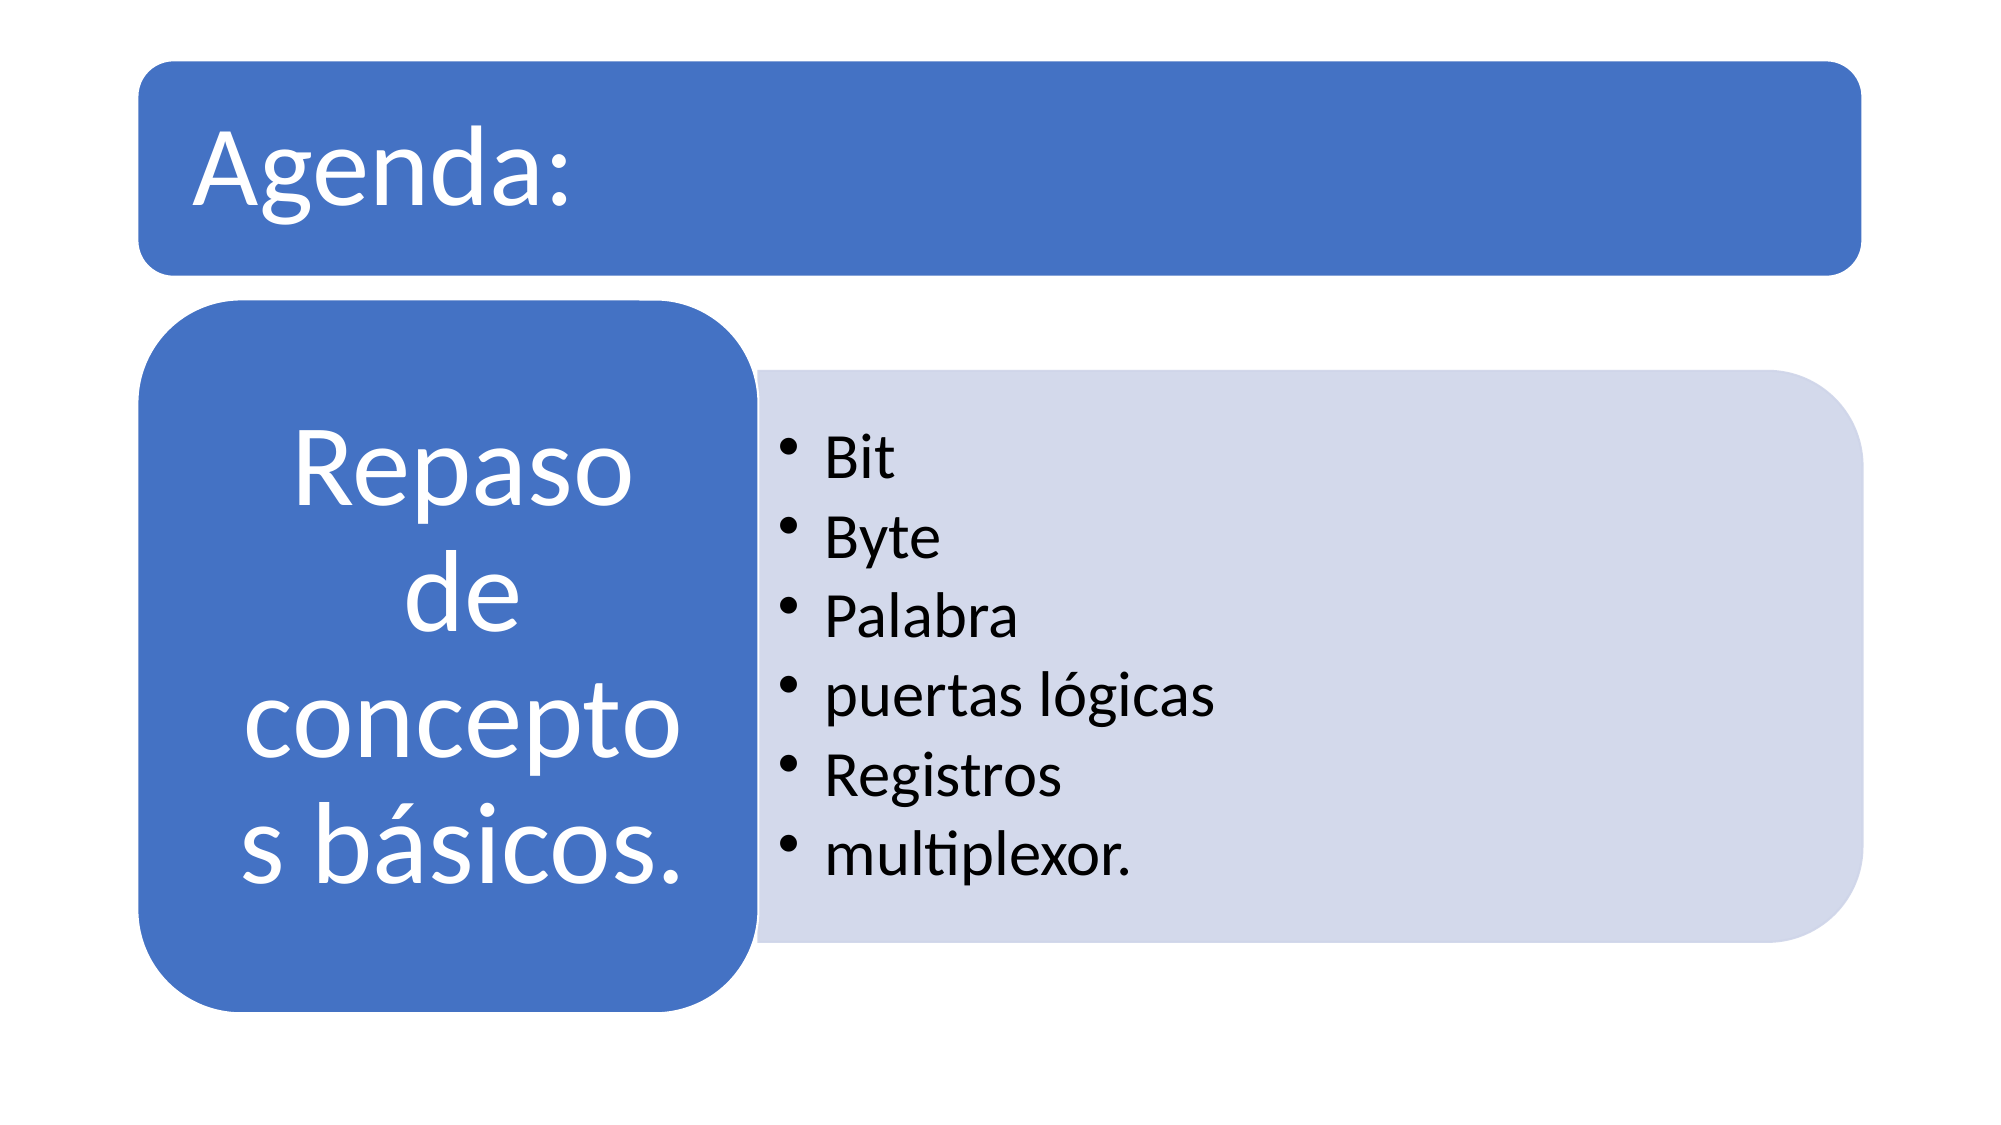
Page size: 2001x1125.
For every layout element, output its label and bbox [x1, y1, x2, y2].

list [137, 299, 1863, 1014]
text_box [137, 59, 1863, 278]
